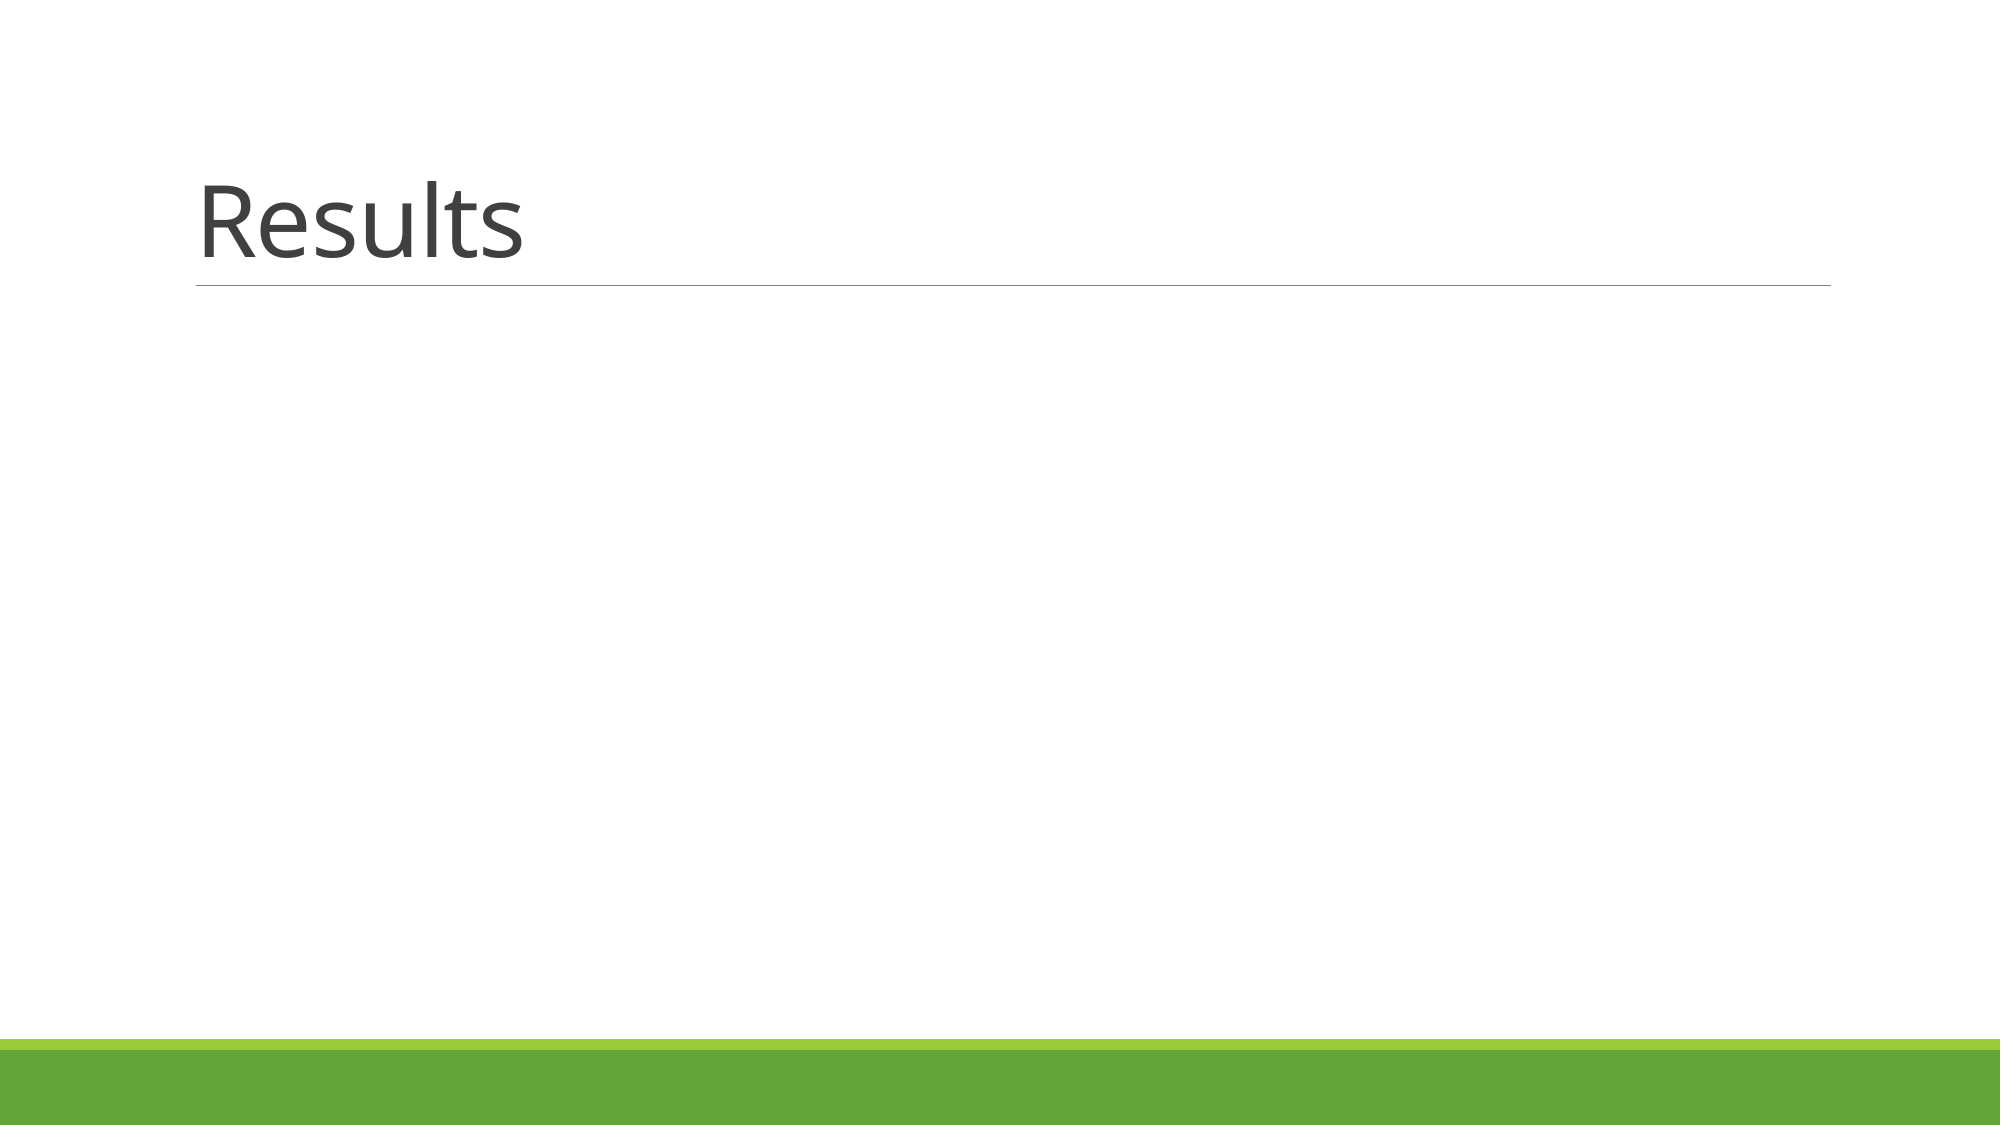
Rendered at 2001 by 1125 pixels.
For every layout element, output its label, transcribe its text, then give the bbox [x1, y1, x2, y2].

title Results [180, 47, 1830, 285]
